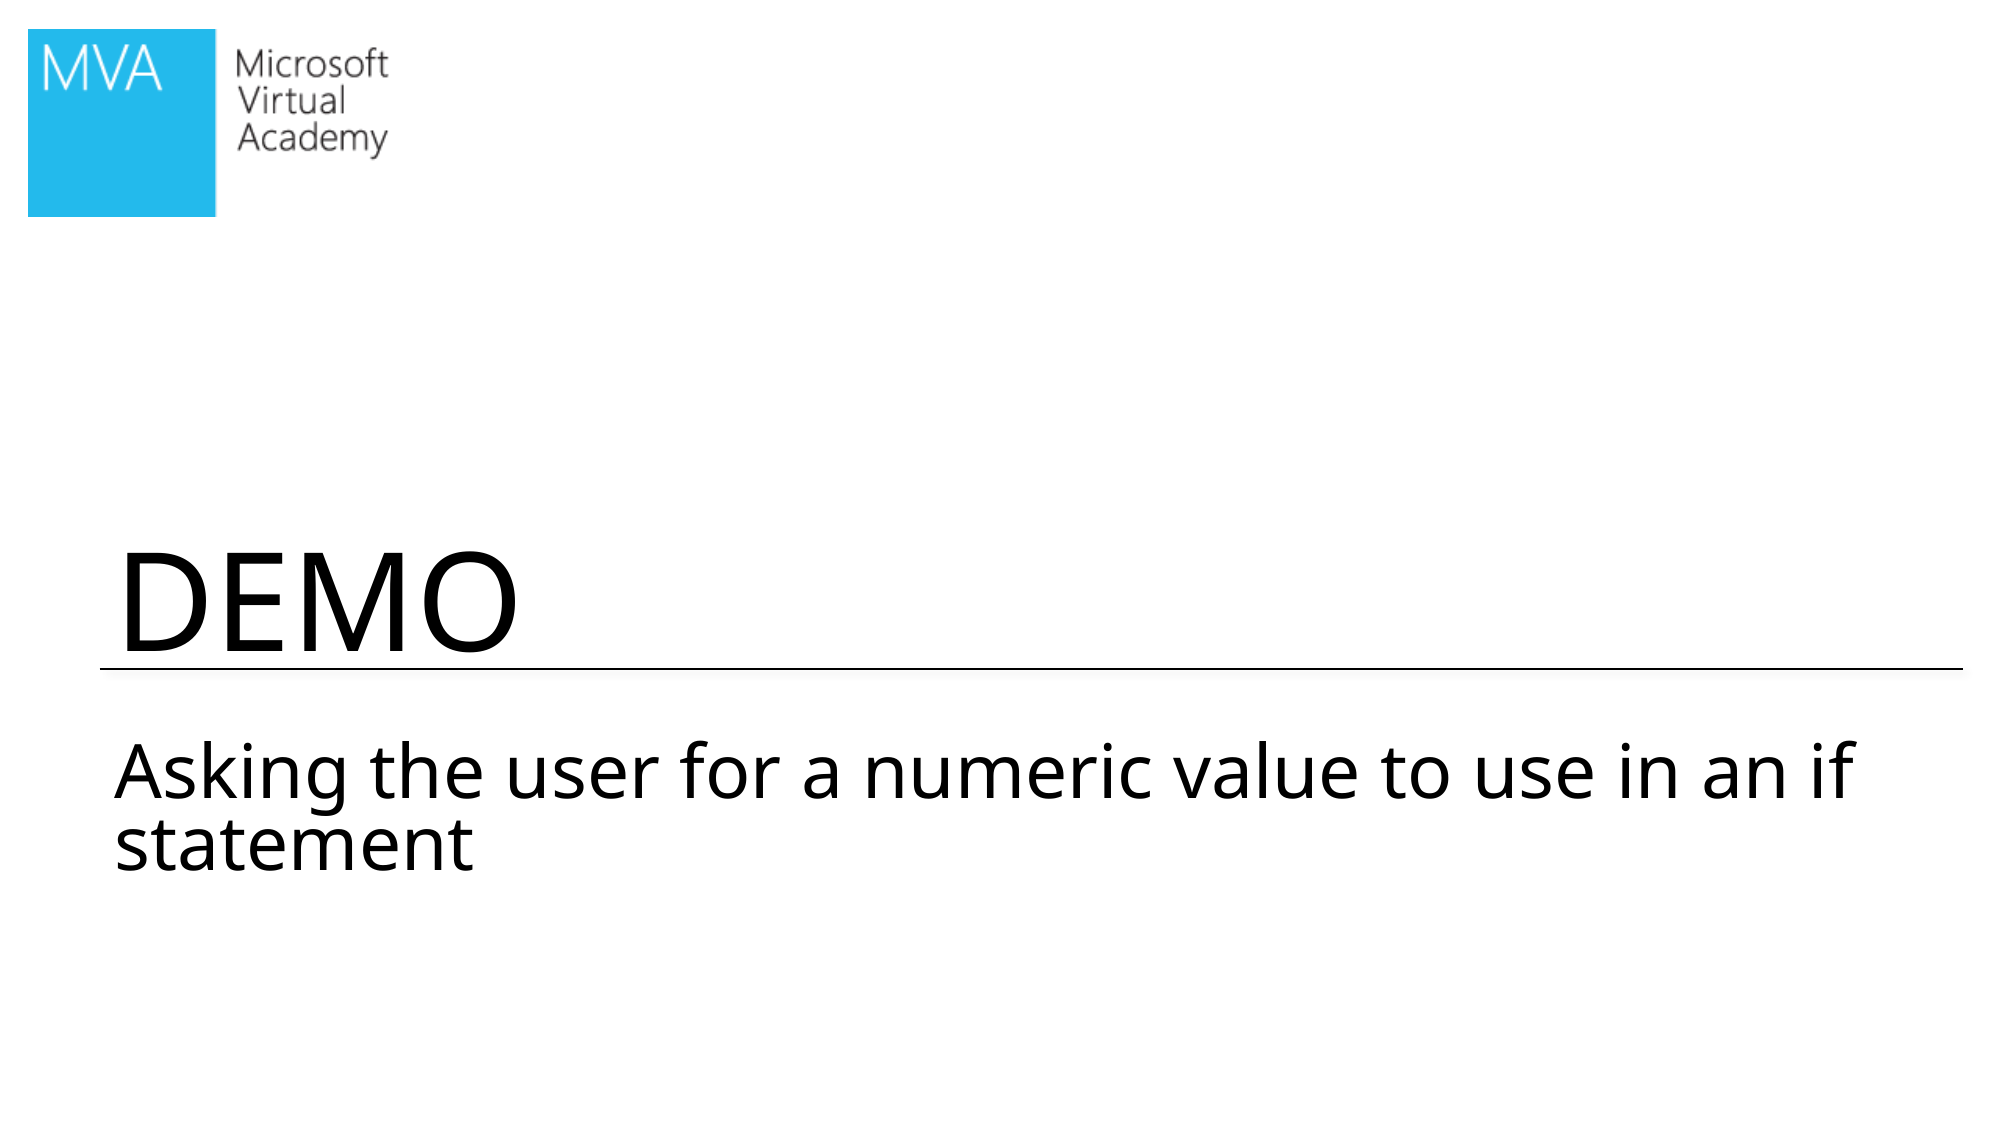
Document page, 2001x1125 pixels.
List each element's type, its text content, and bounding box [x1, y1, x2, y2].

title Asking the user for a numeric value to use in an if statement [99, 733, 1976, 1009]
picture [28, 29, 497, 217]
